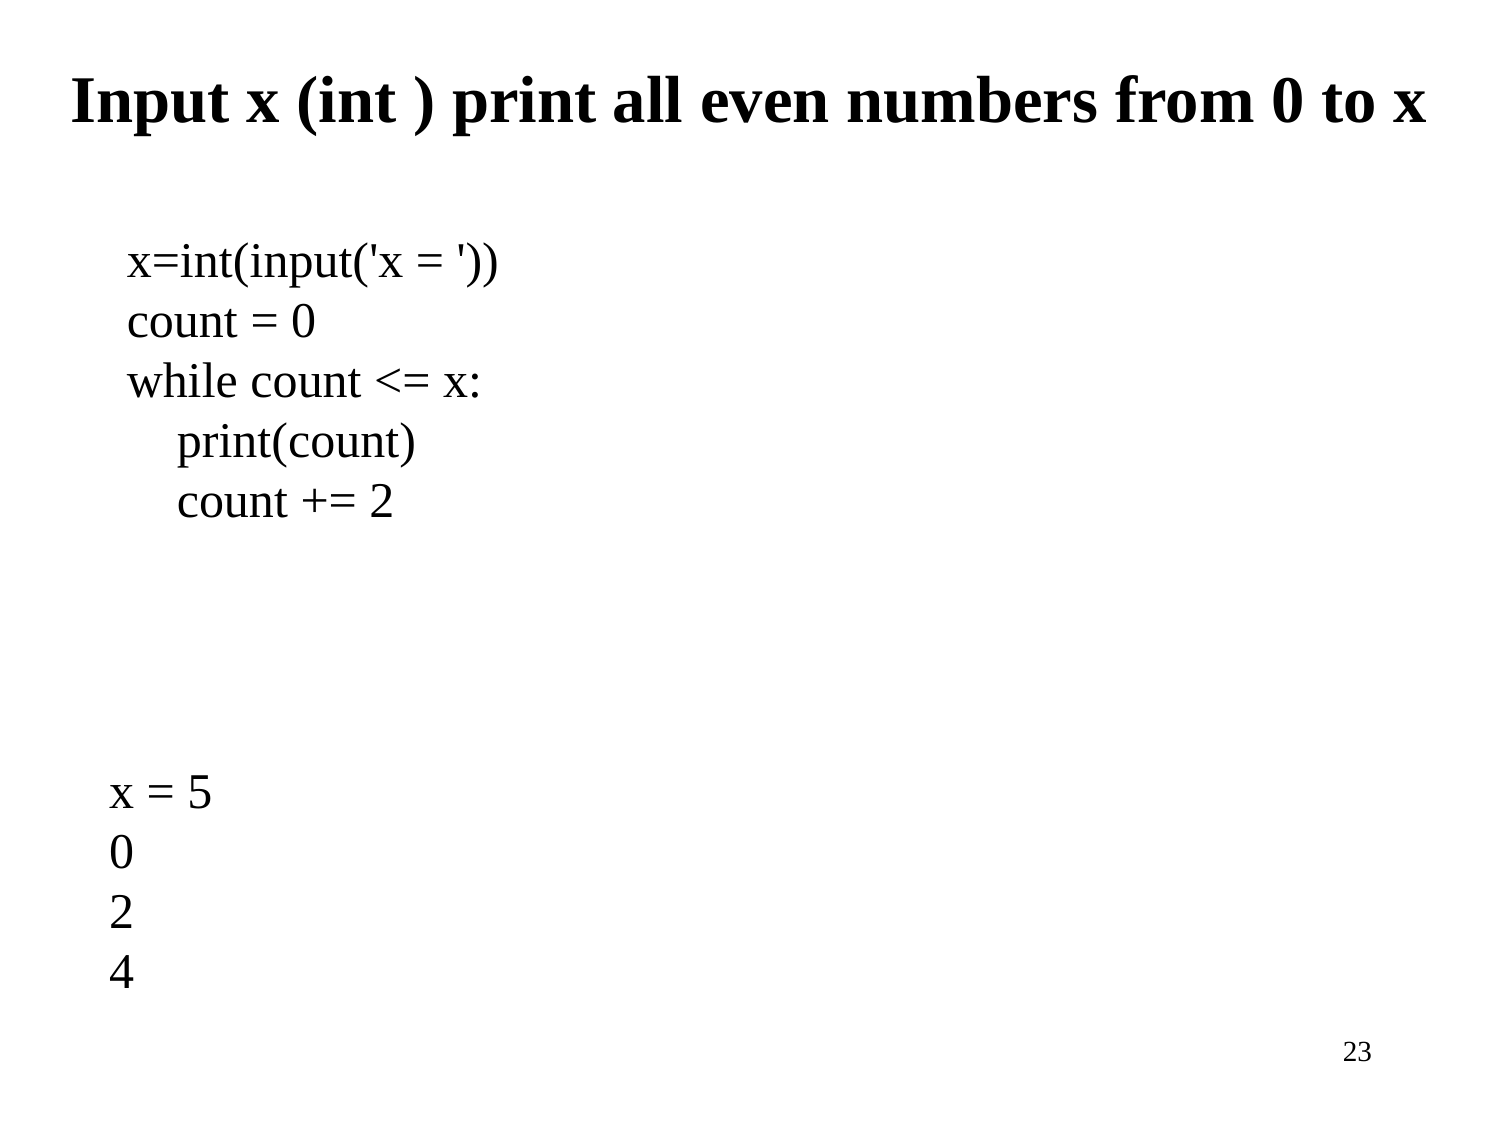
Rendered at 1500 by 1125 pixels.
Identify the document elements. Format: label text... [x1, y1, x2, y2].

text_box x=int(input('x = ')) count = 0 while count <= x: print(count) count += 2 [112, 219, 1412, 535]
text_box x = 5 0 2 4 [94, 751, 845, 1007]
title Input x (int ) print all even numbers from 0 to x [17, 7, 1483, 185]
slide_number 23 [1074, 1025, 1388, 1100]
